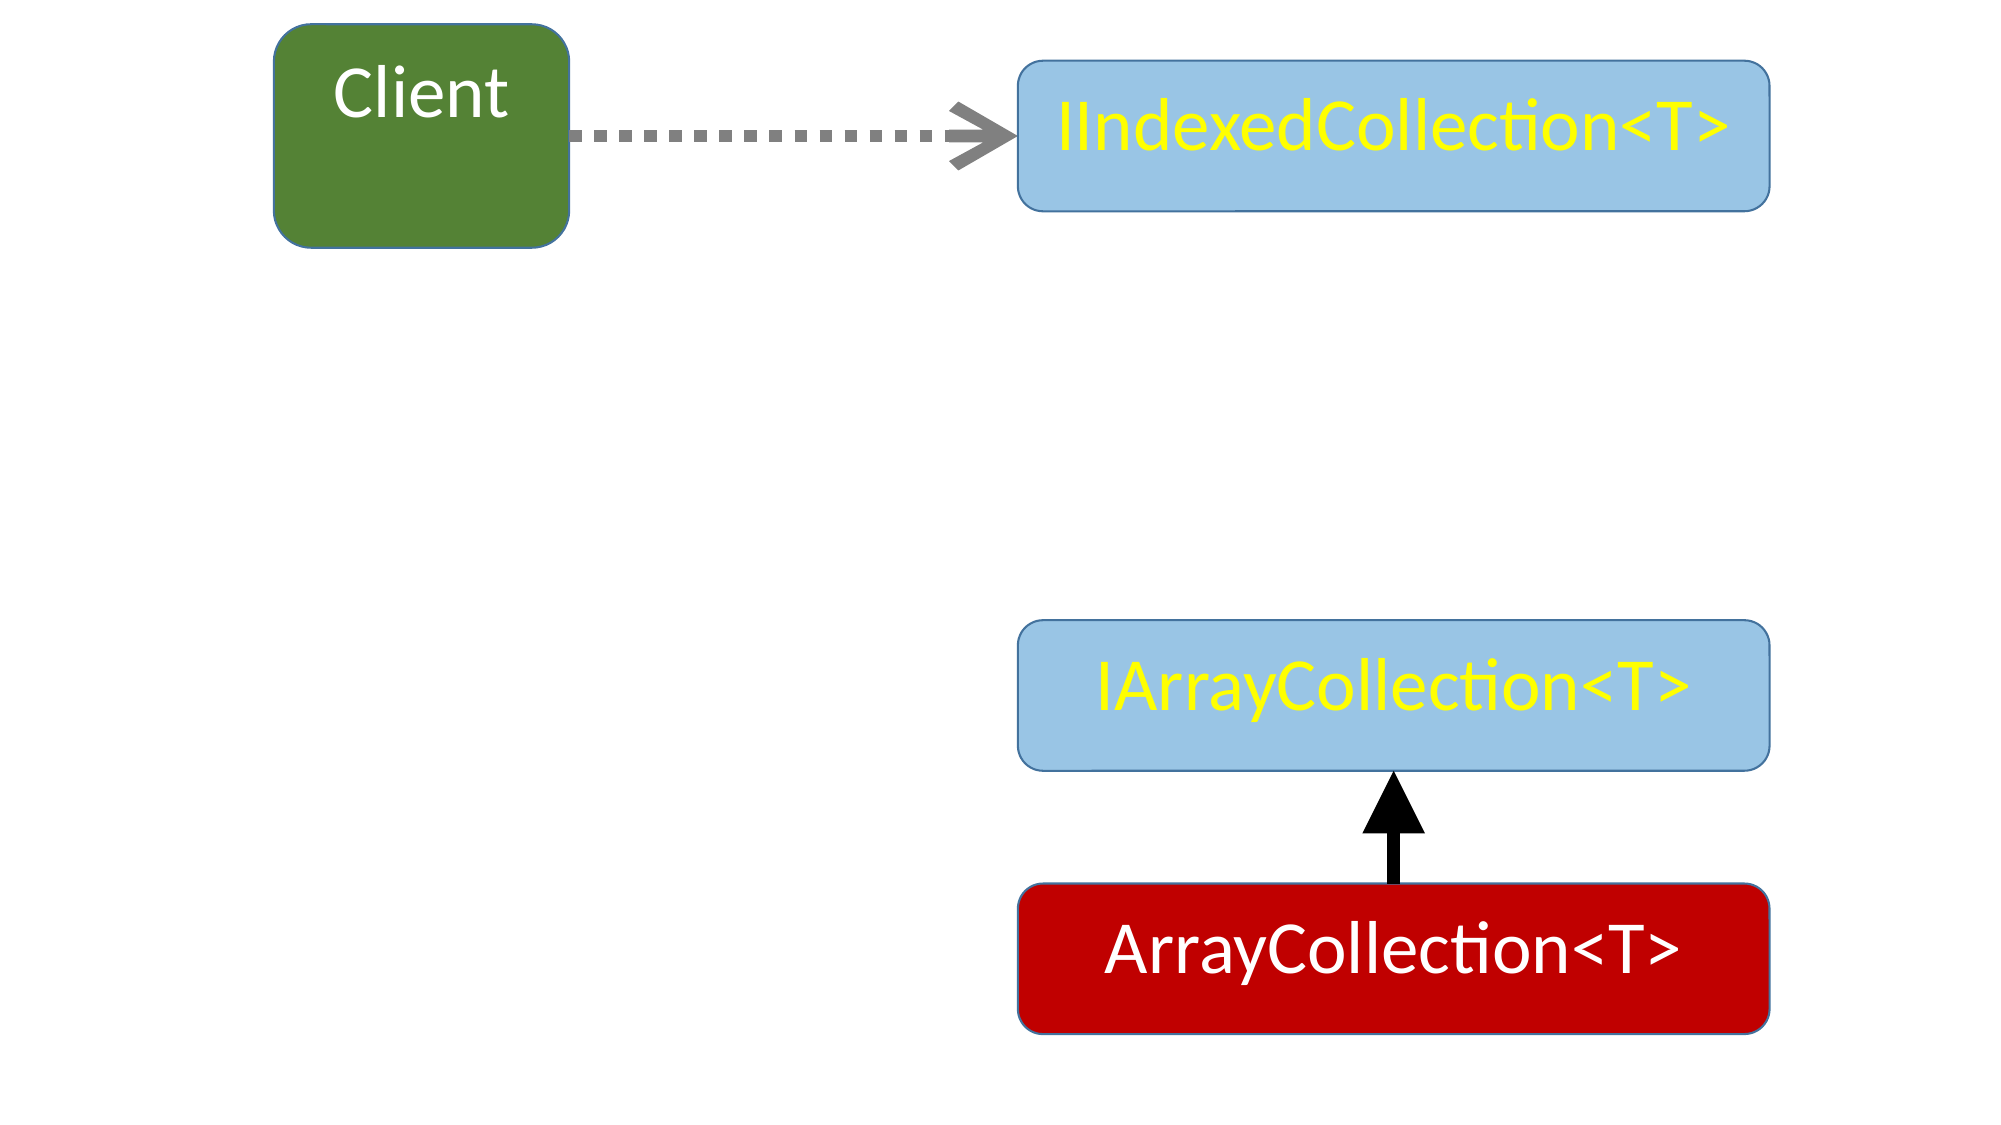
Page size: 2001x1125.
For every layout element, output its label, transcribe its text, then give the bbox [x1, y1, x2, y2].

text_box IIndexedCollection<T> [1016, 59, 1771, 213]
text_box Client [272, 23, 571, 249]
text_box ArrayCollection<T> [1016, 882, 1771, 1036]
text_box IArrayCollection<T> [1016, 619, 1771, 772]
